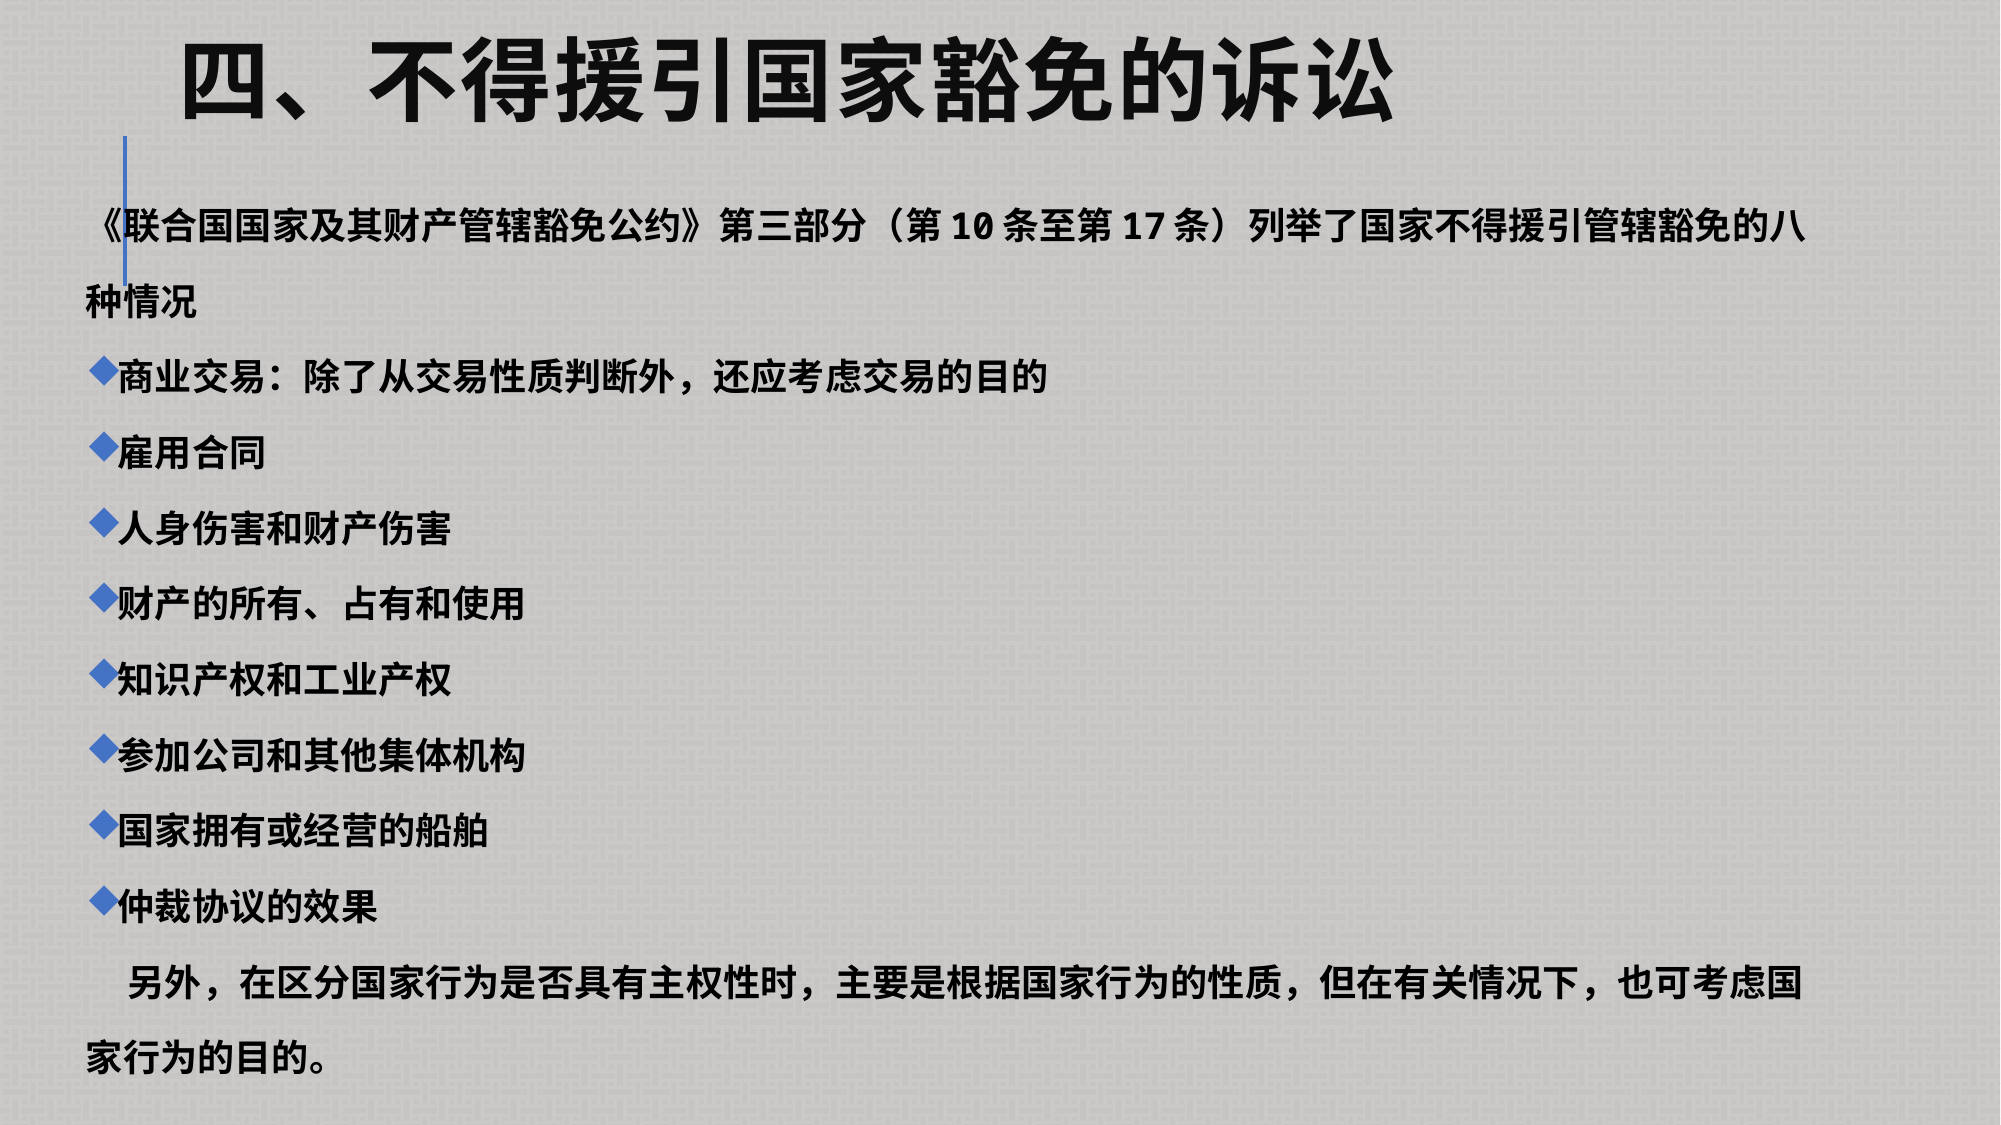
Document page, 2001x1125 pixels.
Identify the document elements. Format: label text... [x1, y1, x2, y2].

title 四、不得援引国家豁免的诉讼 [163, 54, 1759, 123]
list 《联合国国家及其财产管辖豁免公约》第三部分（第10条至第17条）列举了国家不得援引管辖豁免的八种情况 商业交易：除了从交易性质判断外，还应考虑交易的目的 雇用合同 人身伤害和财产伤害 财产的所有、占有和使用 知识产权和工业产权 参加公司和其他集体机构 国家拥有或经营的船舶 仲裁协议的效果 另外，在区分国家行为是否具有主权性时，主要是根据国家行为的性质，但在有关情况下，也可考虑国家行为的目的。 [78, 163, 1844, 1088]
